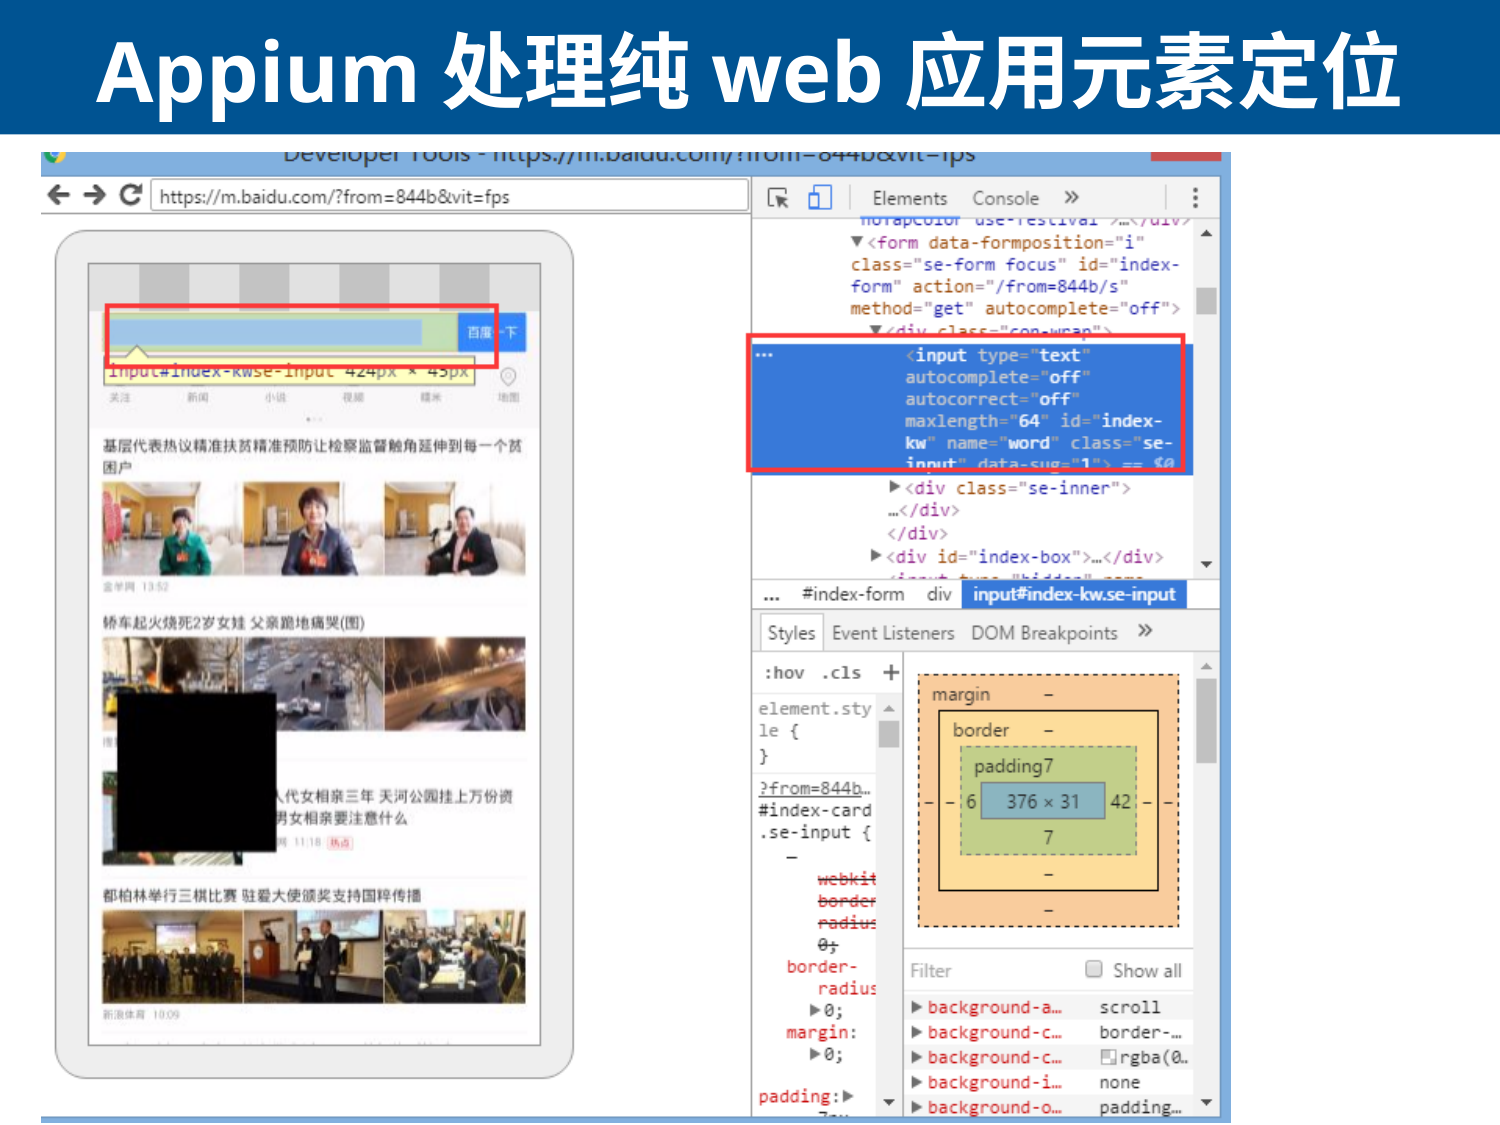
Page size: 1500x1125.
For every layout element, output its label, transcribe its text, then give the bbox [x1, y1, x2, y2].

picture [0, 135, 1500, 1125]
title Appium处理纯web应用元素定位 [0, 19, 1500, 112]
